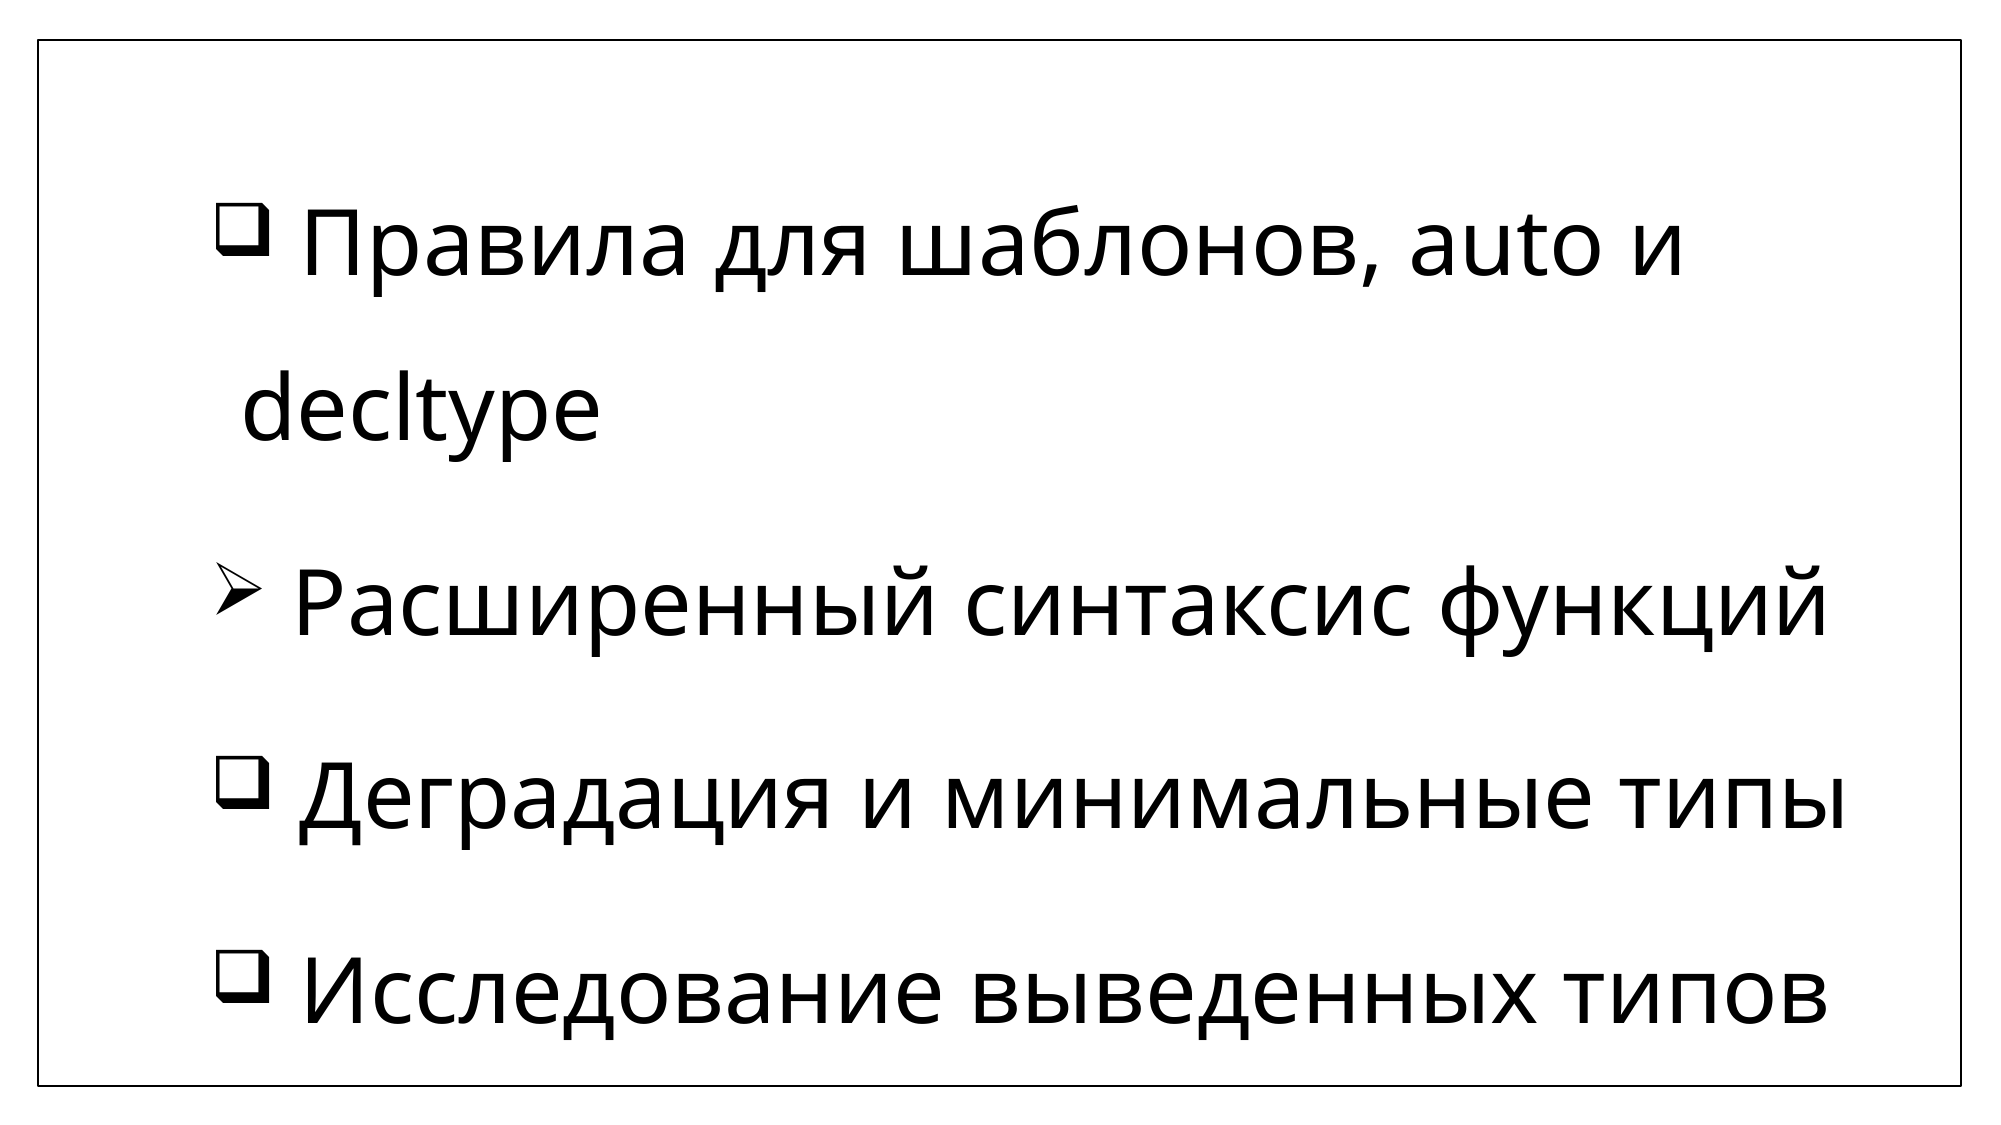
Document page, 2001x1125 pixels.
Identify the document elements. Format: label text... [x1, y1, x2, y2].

list Правила для шаблонов, auto и decltype Расширенный синтаксис функций Деградация и минимальные типы Исследование выведенных типов [187, 121, 1895, 1000]
